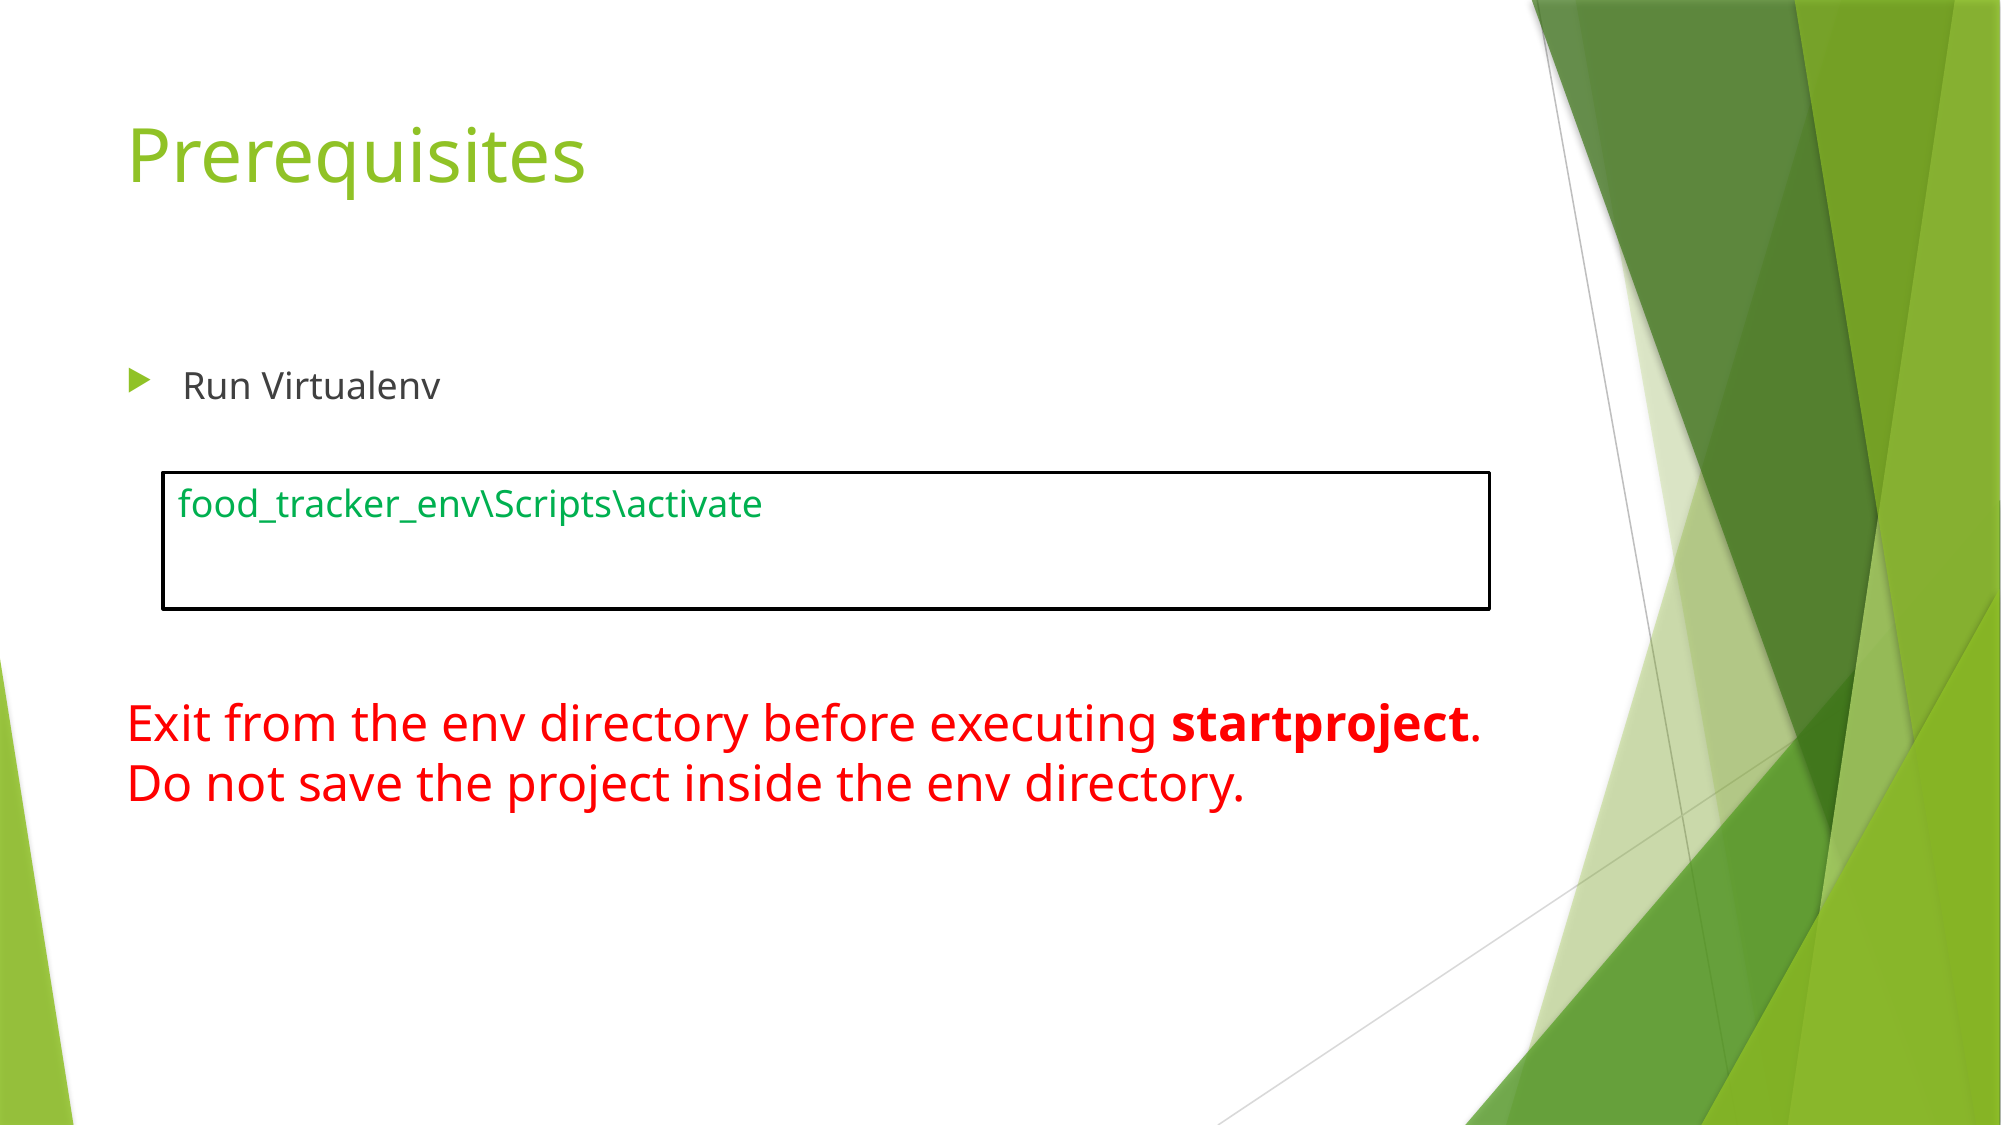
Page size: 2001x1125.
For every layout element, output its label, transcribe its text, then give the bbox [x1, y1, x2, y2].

title Prerequisites [111, 99, 1522, 317]
text_box food_tracker_env\Scripts\activate [161, 471, 1491, 611]
list Run Virtualenv Exit from the env directory before executing startproject. Do not save the project inside the env directory. [111, 354, 1522, 992]
